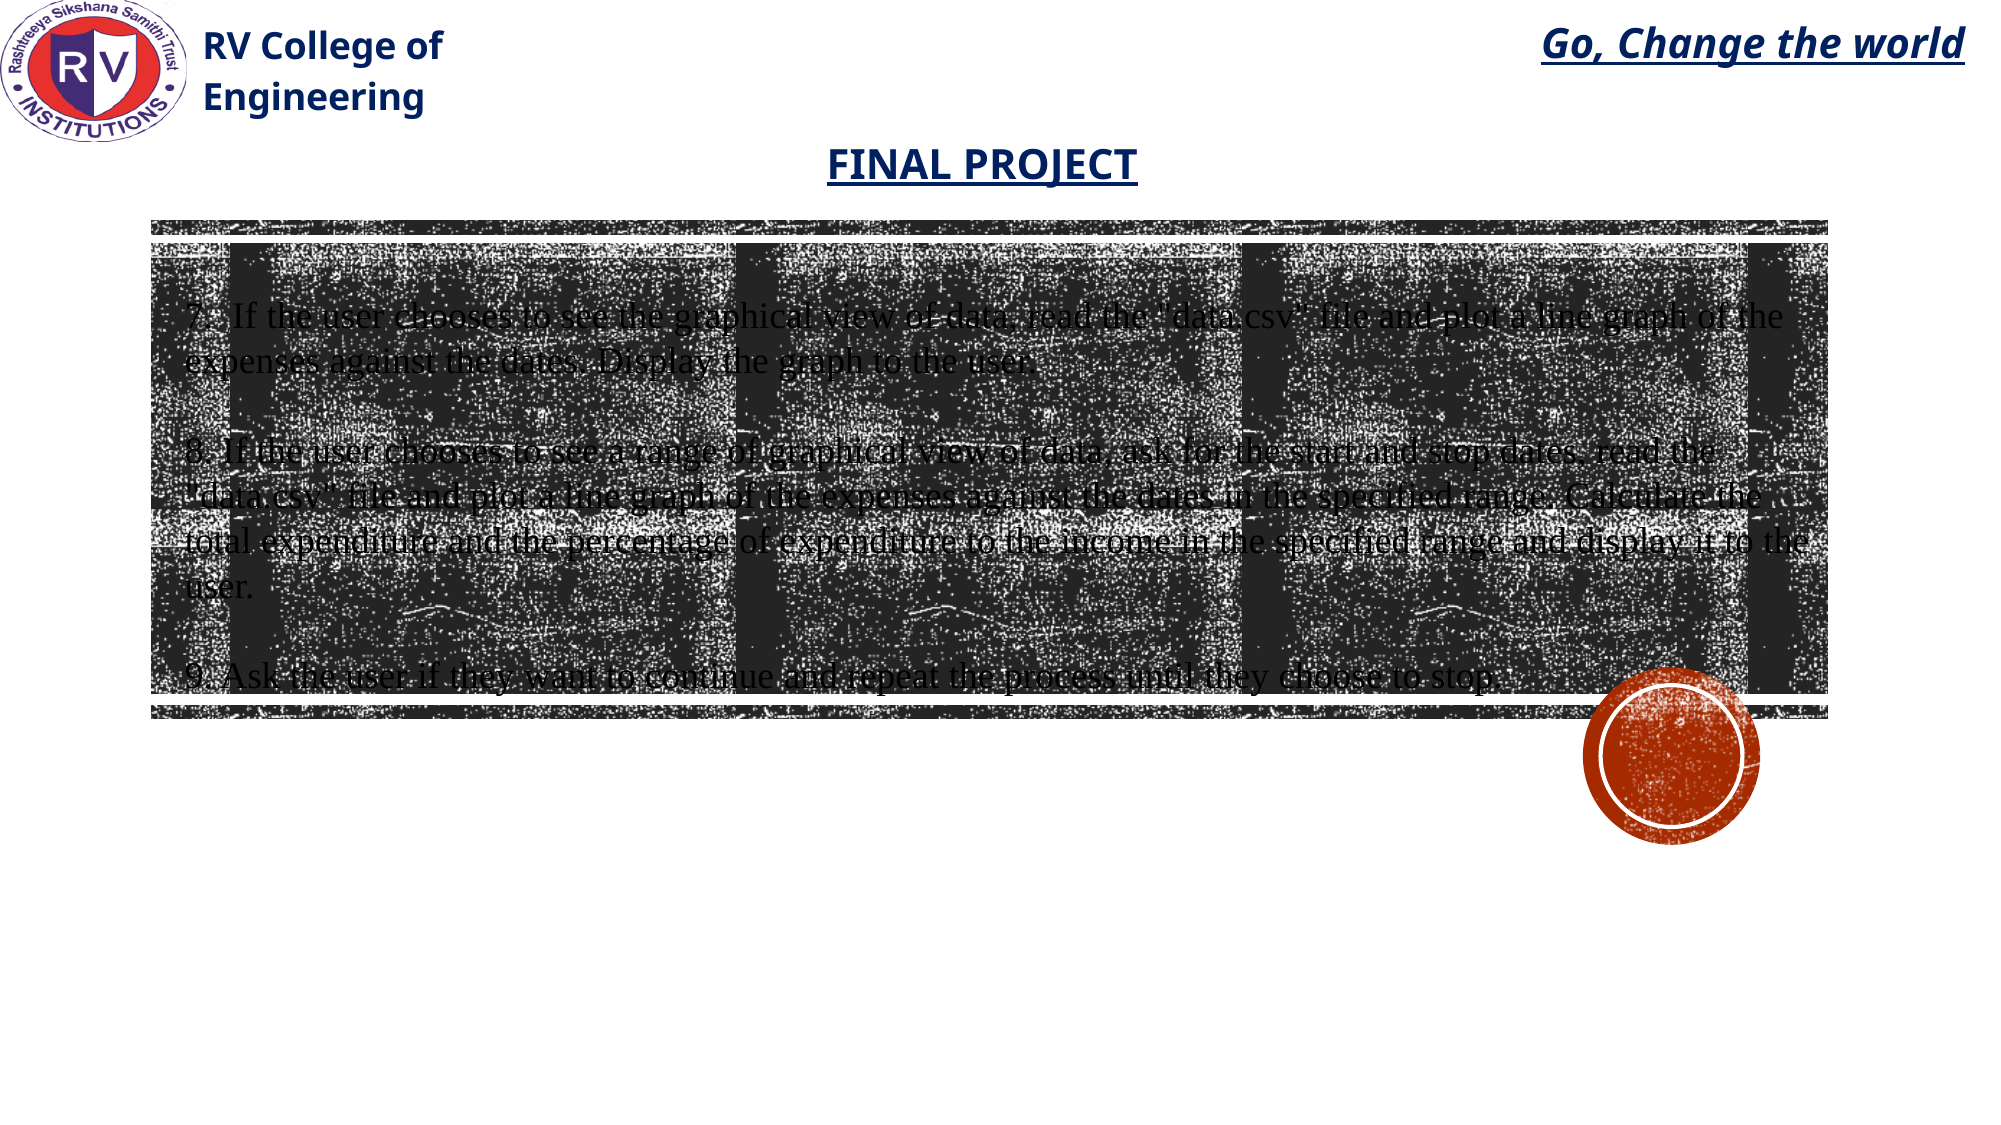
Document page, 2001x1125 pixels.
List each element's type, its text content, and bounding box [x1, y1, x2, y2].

text_box RV College of Engineering [186, 9, 1190, 126]
text_box FINAL PROJECT [736, 130, 1228, 195]
text_box 7. If the user chooses to see the graphical view of data, read the "data.csv" file and plot a line graph of the expenses against the dates. Display the graph to the user. 8. If the user chooses to see a range of graphical view of data, ask for the start and stop dates, read the "data.csv" file and plot a line graph of the expenses against the dates in the specified range. Calculate the total expenditure and the percentage of expenditure to the income in the specified range and display it to the user. 9. Ask the user if they want to continue and repeat the process until they choose to stop. [170, 238, 1827, 748]
text_box [0, 0, 187, 142]
text_box Go, Change the world [1526, 9, 2000, 75]
